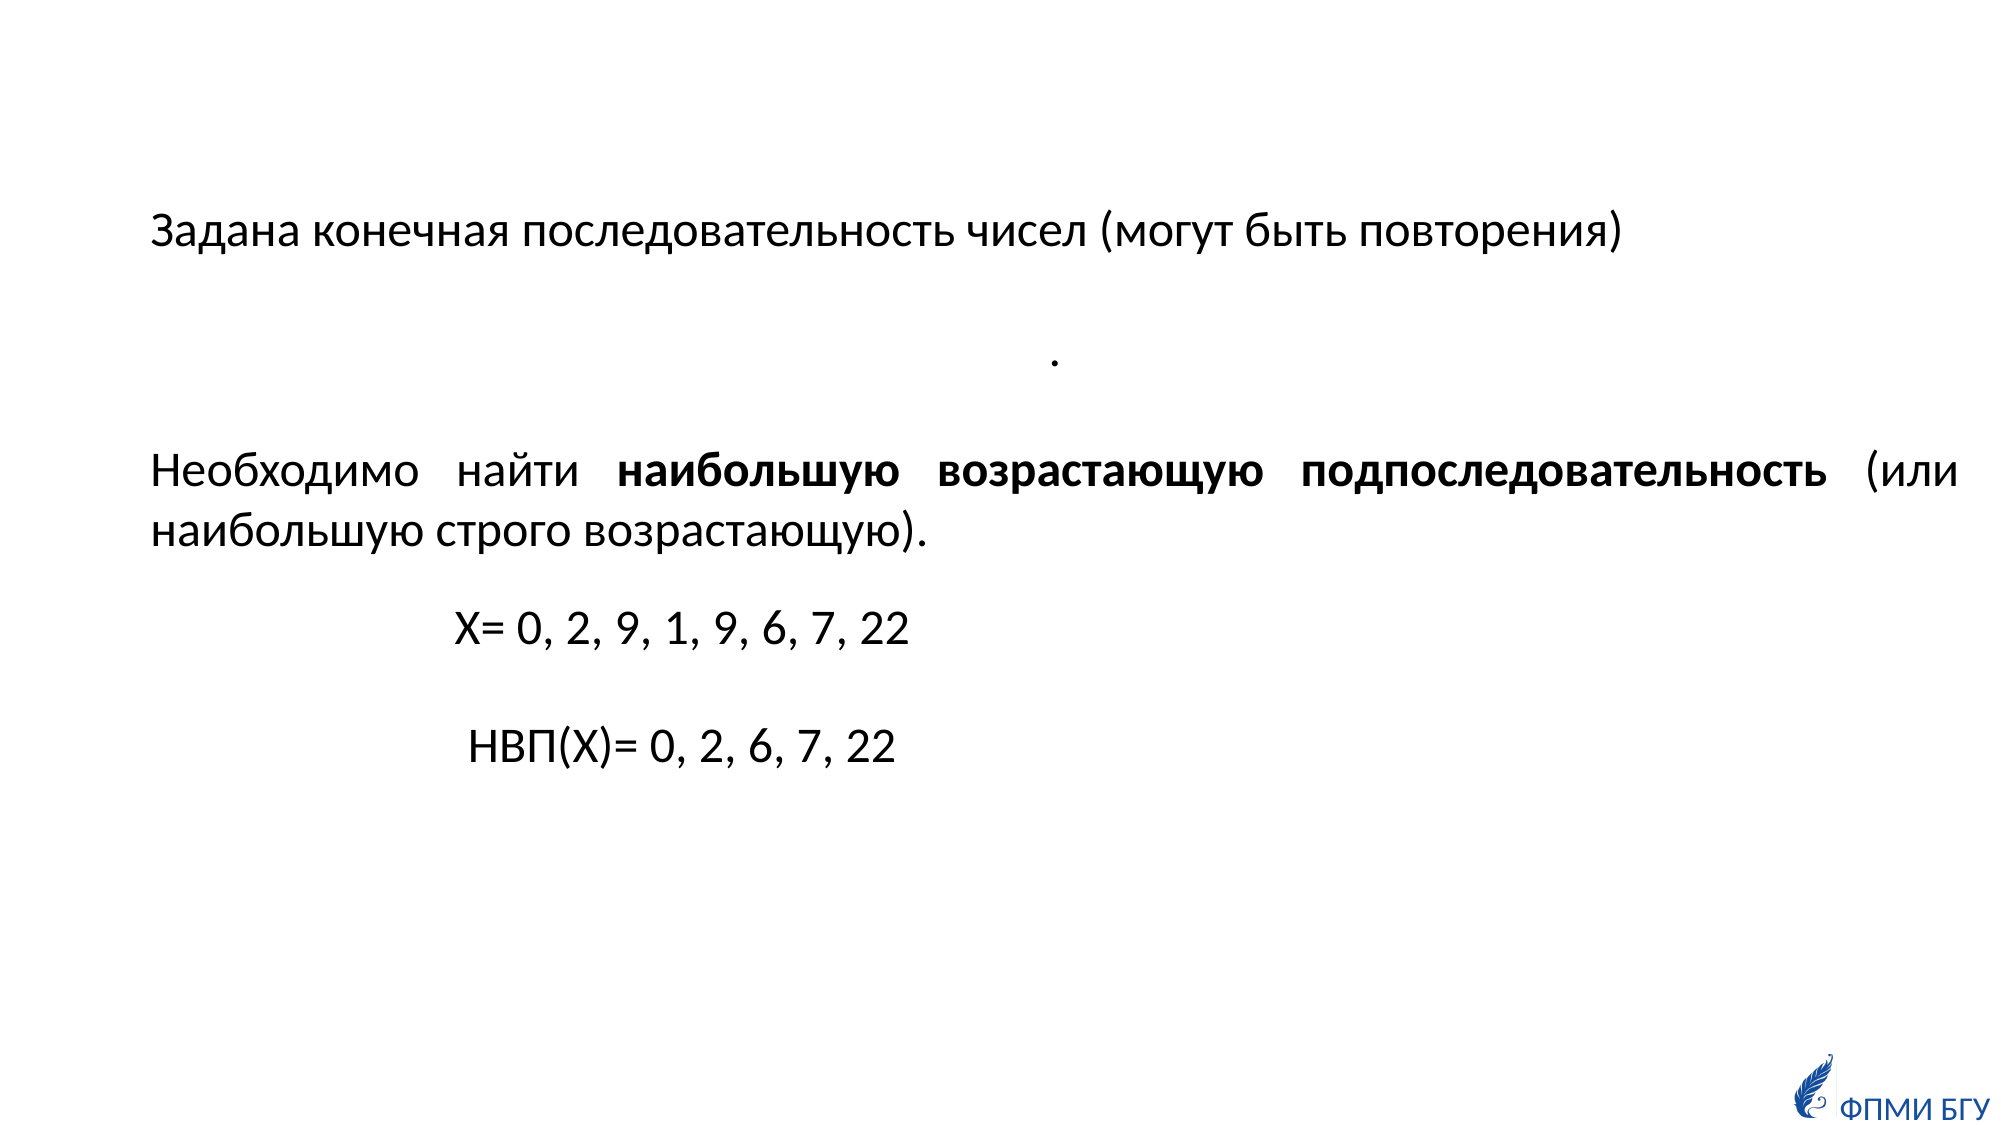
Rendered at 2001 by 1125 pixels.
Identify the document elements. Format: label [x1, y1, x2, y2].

text_box [179, 587, 1186, 662]
text_box [179, 704, 1186, 780]
picture [1793, 1053, 1837, 1118]
text_box [1830, 1087, 2000, 1125]
